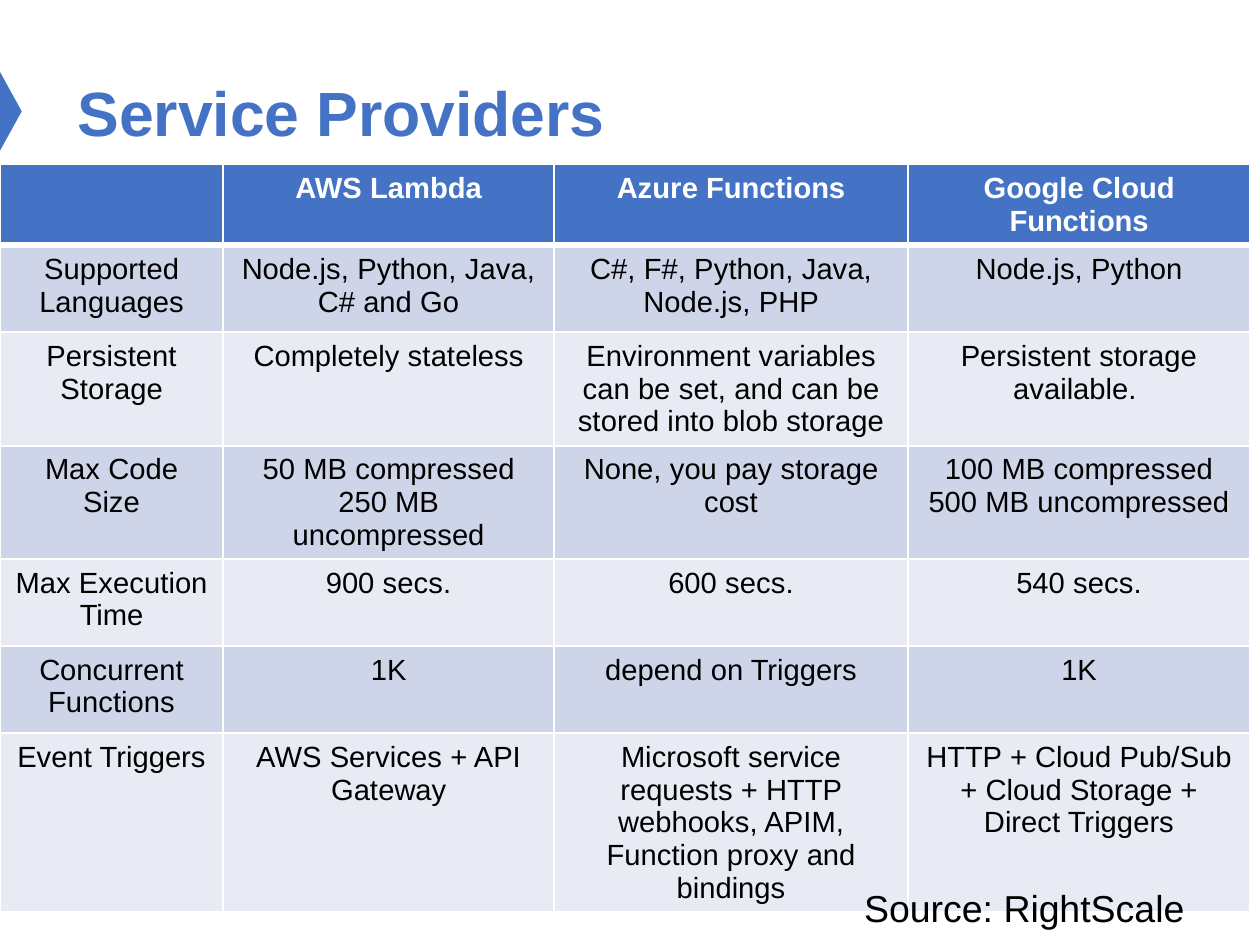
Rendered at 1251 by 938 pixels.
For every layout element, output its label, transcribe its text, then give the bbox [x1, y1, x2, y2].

table_cell Node.js, Python, Java, C# and Go [224, 248, 553, 331]
table_cell Persistent Storage [1, 333, 222, 445]
table_header Google Cloud Functions [909, 165, 1249, 242]
table_cell Supported Languages [1, 248, 222, 331]
title Service Providers [62, 37, 1188, 164]
table_cell Node.js, Python [909, 248, 1249, 331]
table_cell 50 MB compressed 250 MB uncompressed [224, 447, 553, 558]
table_cell depend on Triggers [555, 647, 907, 732]
table_cell Event Triggers [1, 734, 222, 911]
table_cell 1K [224, 647, 553, 732]
table_header [1, 165, 222, 242]
table_cell Max Code Size [1, 447, 222, 558]
table_cell 900 secs. [224, 560, 553, 645]
table_cell 600 secs. [555, 560, 907, 645]
table_cell HTTP + Cloud Pub/Sub + Cloud Storage + Direct Triggers [909, 734, 1249, 911]
table_cell Concurrent Functions [1, 647, 222, 732]
table_cell C#, F#, Python, Java, Node.js, PHP [555, 248, 907, 331]
table_cell AWS Services + API Gateway [224, 734, 553, 911]
text_box Source: RightScale [849, 877, 1204, 938]
table_cell Completely stateless [224, 333, 553, 445]
table_header Azure Functions [555, 165, 907, 242]
table_cell Microsoft service requests + HTTP webhooks, APIM, Function proxy and bindings [555, 734, 907, 911]
table_cell 540 secs. [909, 560, 1249, 645]
table_cell Persistent storage available. [909, 333, 1249, 445]
table_header AWS Lambda [224, 165, 553, 242]
table_cell Environment variables can be set, and can be stored into blob storage [555, 333, 907, 445]
table_cell 100 MB compressed 500 MB uncompressed [909, 447, 1249, 558]
table_cell Max Execution Time [1, 560, 222, 645]
table_cell 1K [909, 647, 1249, 732]
table_cell None, you pay storage cost [555, 447, 907, 558]
